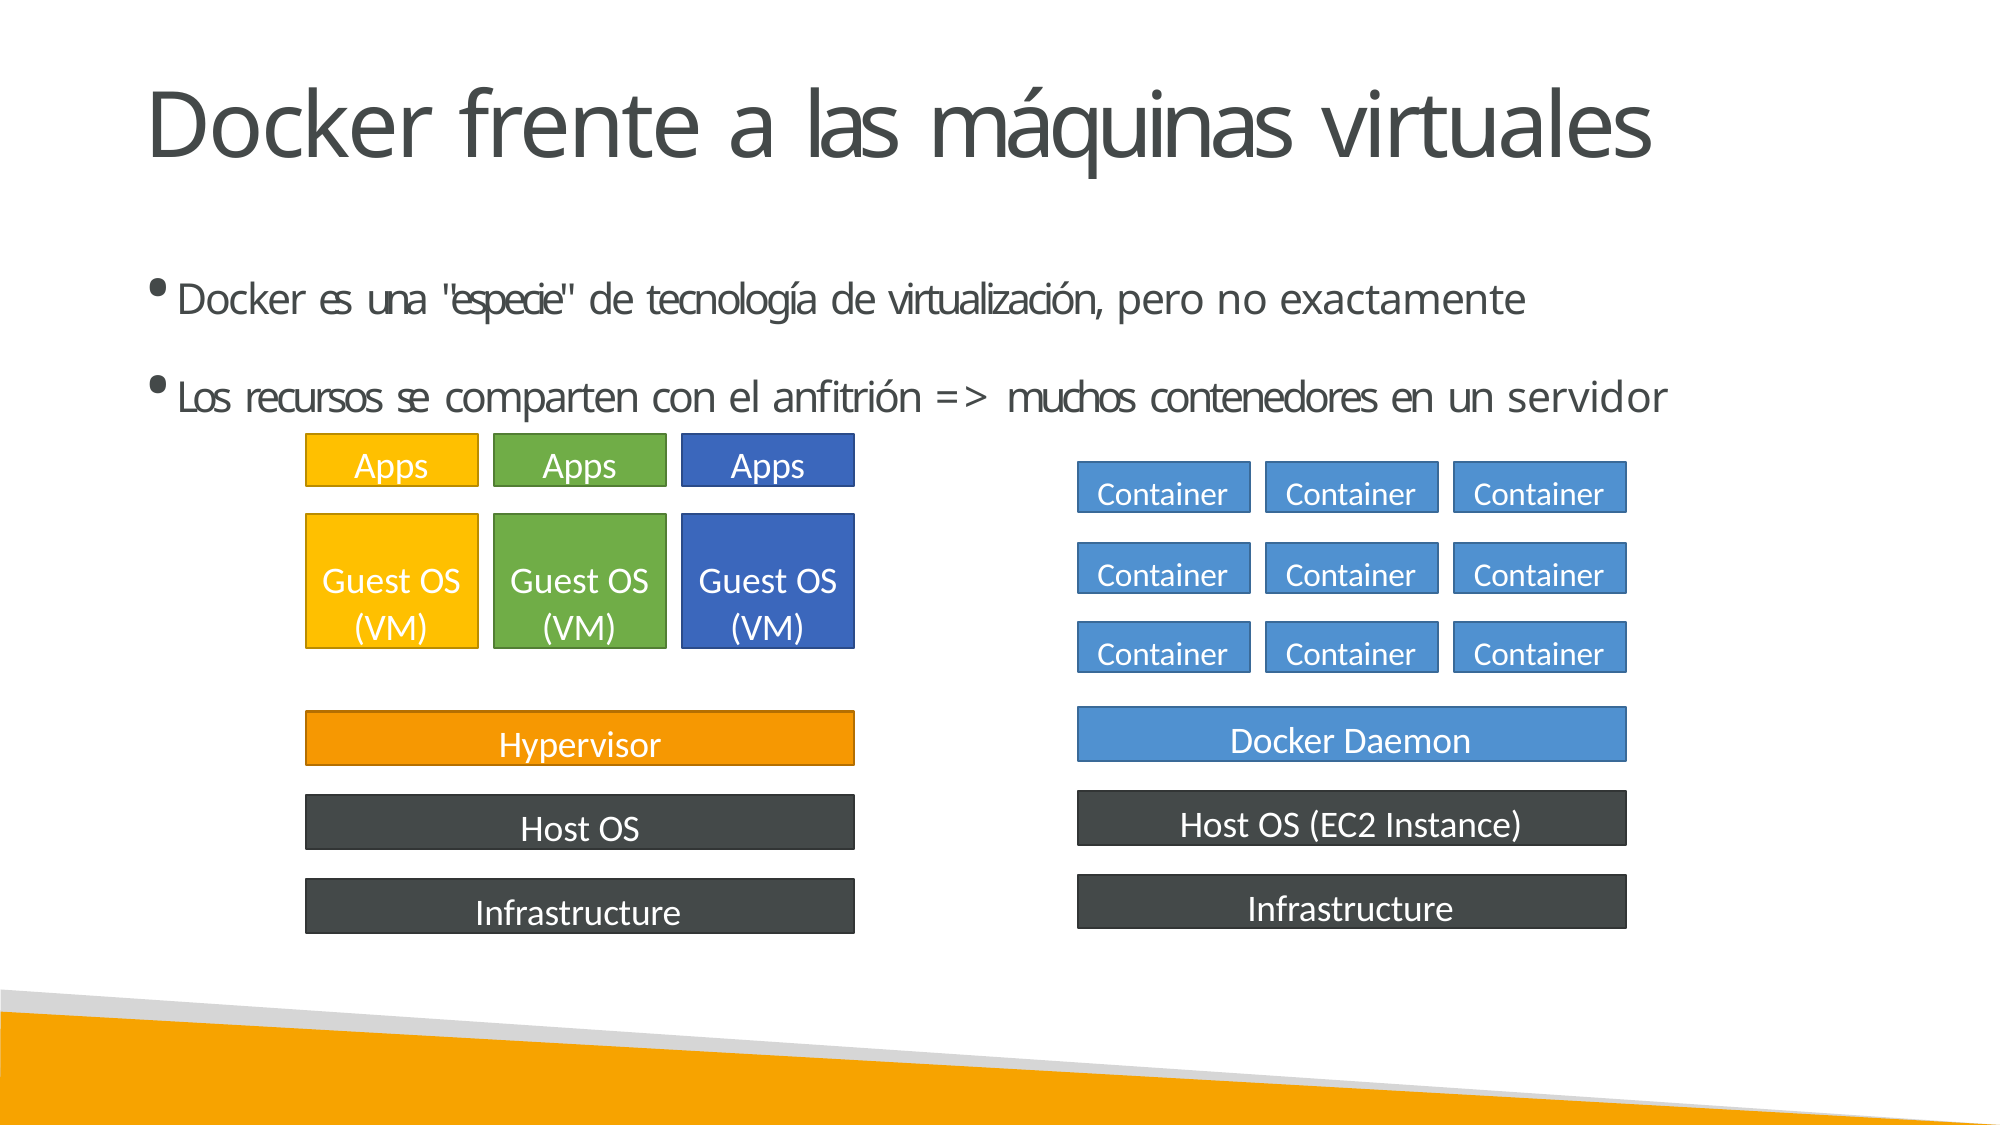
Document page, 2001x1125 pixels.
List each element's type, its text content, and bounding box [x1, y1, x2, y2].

text_box Container [1266, 542, 1439, 593]
text_box Docker es una "especie" de tecnología de virtualización, pero no exactamente Los recursos se comparten con el anfitrión => muchos contenedores en un servidor [142, 230, 1841, 428]
text_box Container [1077, 462, 1250, 513]
text_box Guest OS (VM) [682, 514, 855, 649]
text_box Guest OS (VM) [494, 514, 667, 649]
text_box Container [1077, 542, 1250, 593]
text_box Apps [494, 433, 667, 487]
text_box Guest OS (VM) [305, 514, 478, 649]
text_box Infrastructure [1077, 874, 1627, 929]
text_box Host OS [305, 795, 855, 850]
text_box Host OS (EC2 Instance) [1077, 790, 1627, 845]
text_box Container [1266, 622, 1439, 673]
text_box Container [1266, 462, 1439, 513]
text_box Apps [682, 433, 855, 487]
text_box Infrastructure [305, 879, 855, 934]
text_box Docker Daemon [1077, 706, 1627, 761]
text_box Container [1454, 462, 1627, 513]
text_box Hypervisor [305, 711, 855, 766]
text_box Container [1454, 622, 1627, 673]
text_box Container [1077, 622, 1250, 673]
title Docker frente a las máquinas virtuales [73, 63, 1927, 254]
text_box Container [1454, 542, 1627, 593]
text_box Apps [305, 433, 478, 487]
